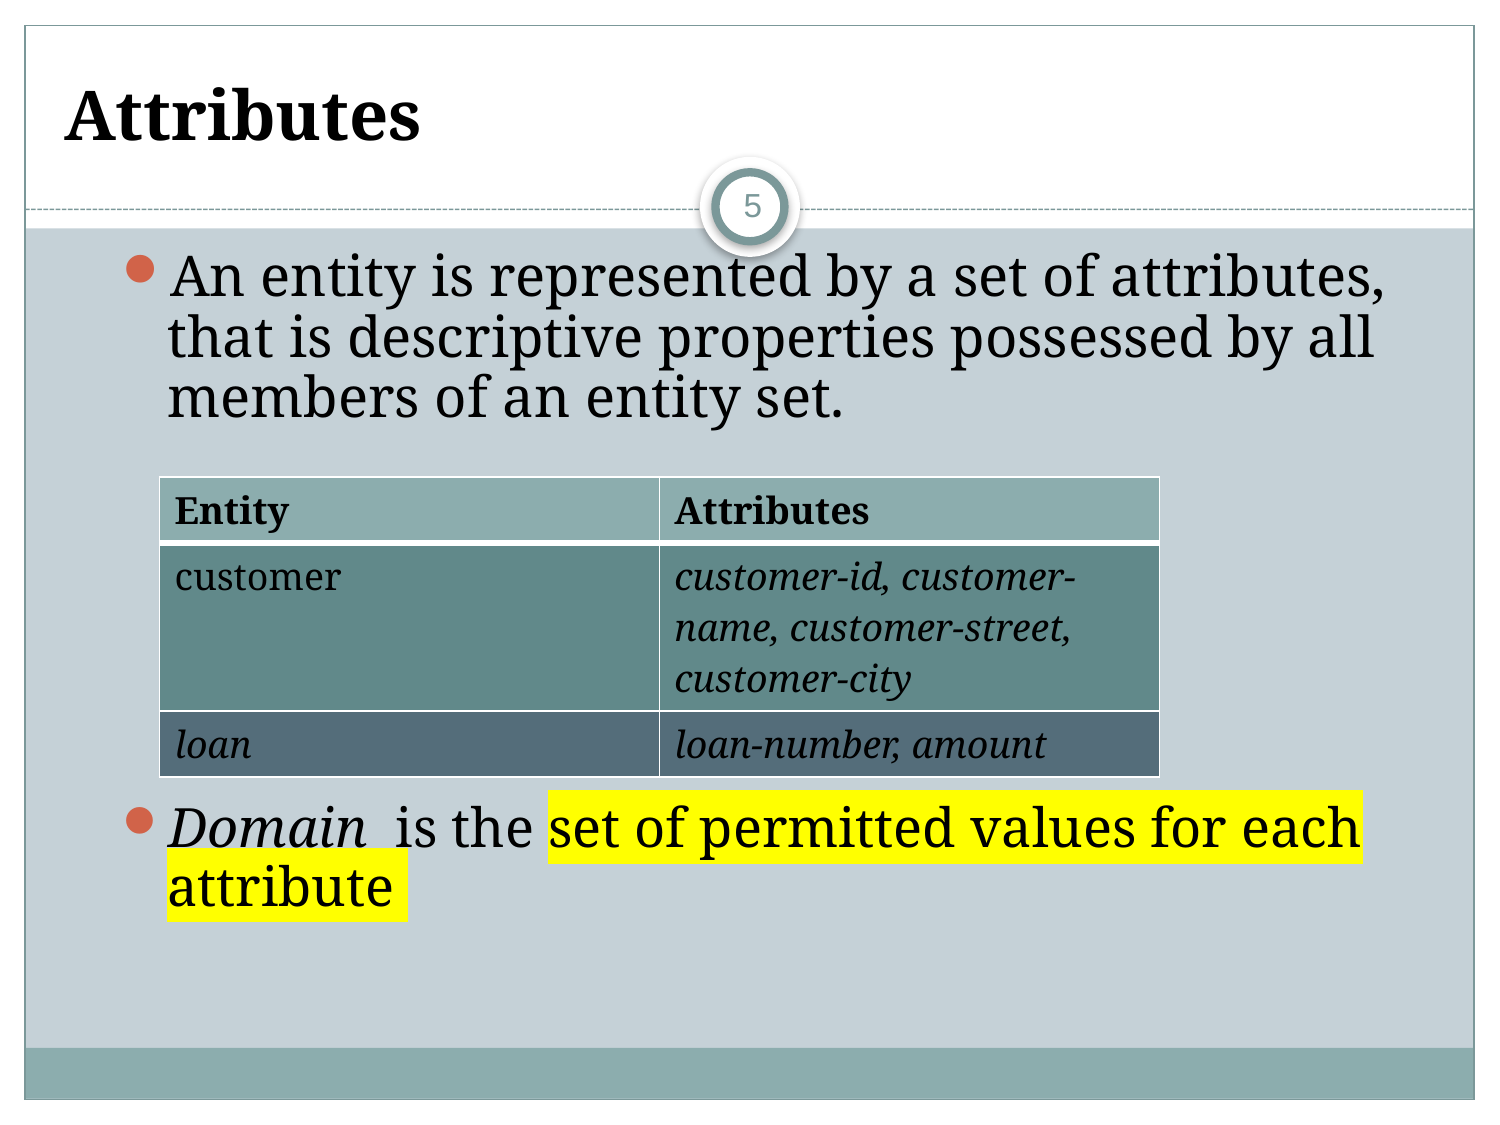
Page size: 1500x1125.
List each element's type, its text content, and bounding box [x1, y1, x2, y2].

table_cell loan [160, 712, 659, 776]
slide_number 5 [715, 168, 791, 241]
table_cell customer [160, 546, 659, 710]
list An entity is represented by a set of attributes, that is descriptive properties possessed by all members of an entity set. Domain is the set of permitted values for each attribute [107, 240, 1415, 1125]
table_cell customer-id, customer-name, customer-street, customer-city [660, 546, 1159, 710]
title Attributes [49, 37, 1450, 162]
table_header Entity [160, 478, 659, 540]
table_header Attributes [660, 478, 1159, 540]
table_cell loan-number, amount [660, 712, 1159, 776]
